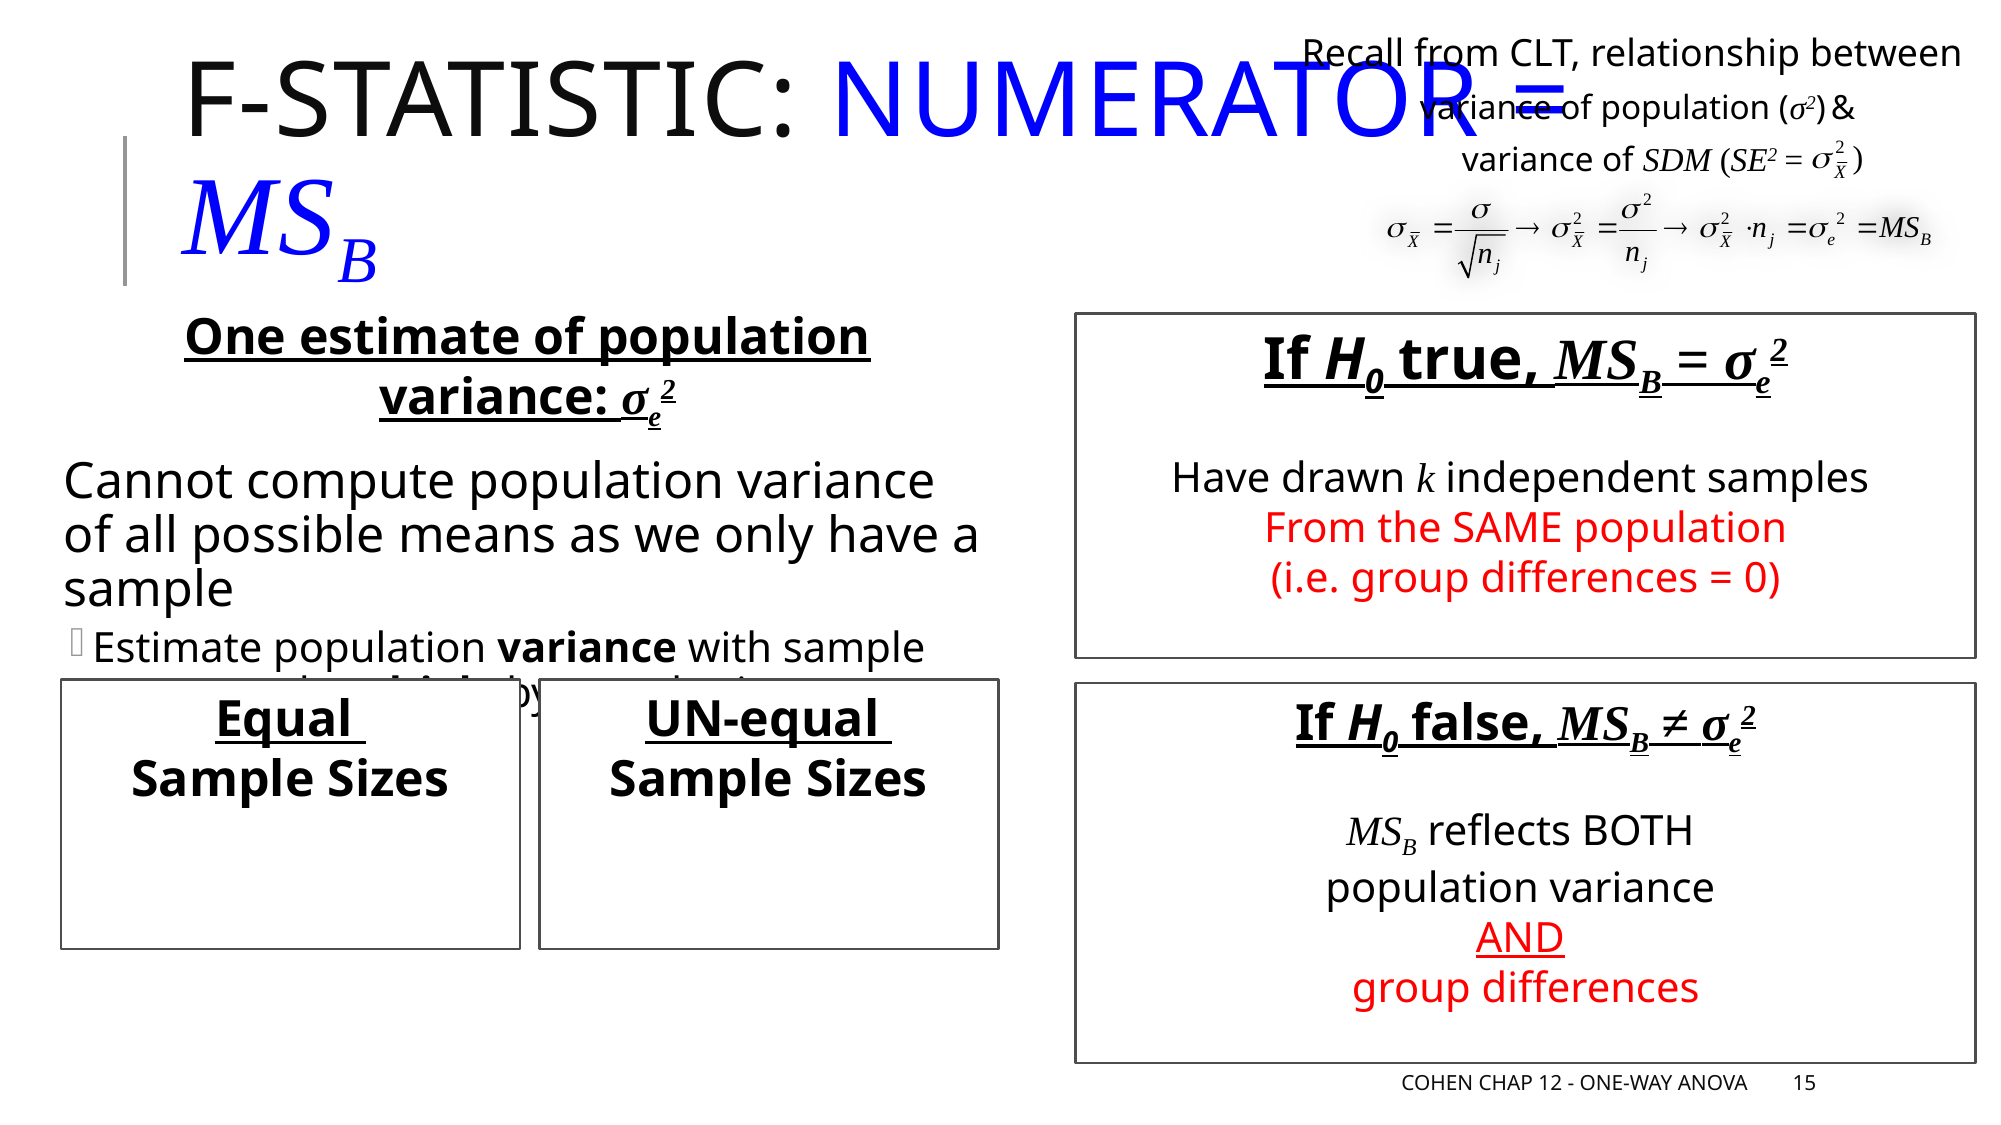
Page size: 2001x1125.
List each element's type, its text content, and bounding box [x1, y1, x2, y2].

slide_number 15 [1777, 1064, 1938, 1107]
footer Cohen Chap 12 - one-WAY anova [794, 1061, 1763, 1107]
text_box If H0 true, MSB = σe2 Have drawn k independent samples From the SAME population (i.e. group differences = 0) [1074, 312, 1977, 659]
title F-statistic: numerator = MSB [168, 44, 1386, 291]
list One estimate of population variance: σe2 Cannot compute population variance of all possible means as we only have a sample Estimate population variance with sample means and multiply by sample size: [41, 303, 999, 1084]
picture [1382, 133, 1938, 283]
text_box Recall from CLT, relationship between variance of population (σ2) & variance of SDM (SE2 = [1137, 21, 2000, 186]
text_box If H0 false, MSB ≠ σe2 MSB reflects BOTH population variance AND group differences [1074, 682, 1977, 1064]
